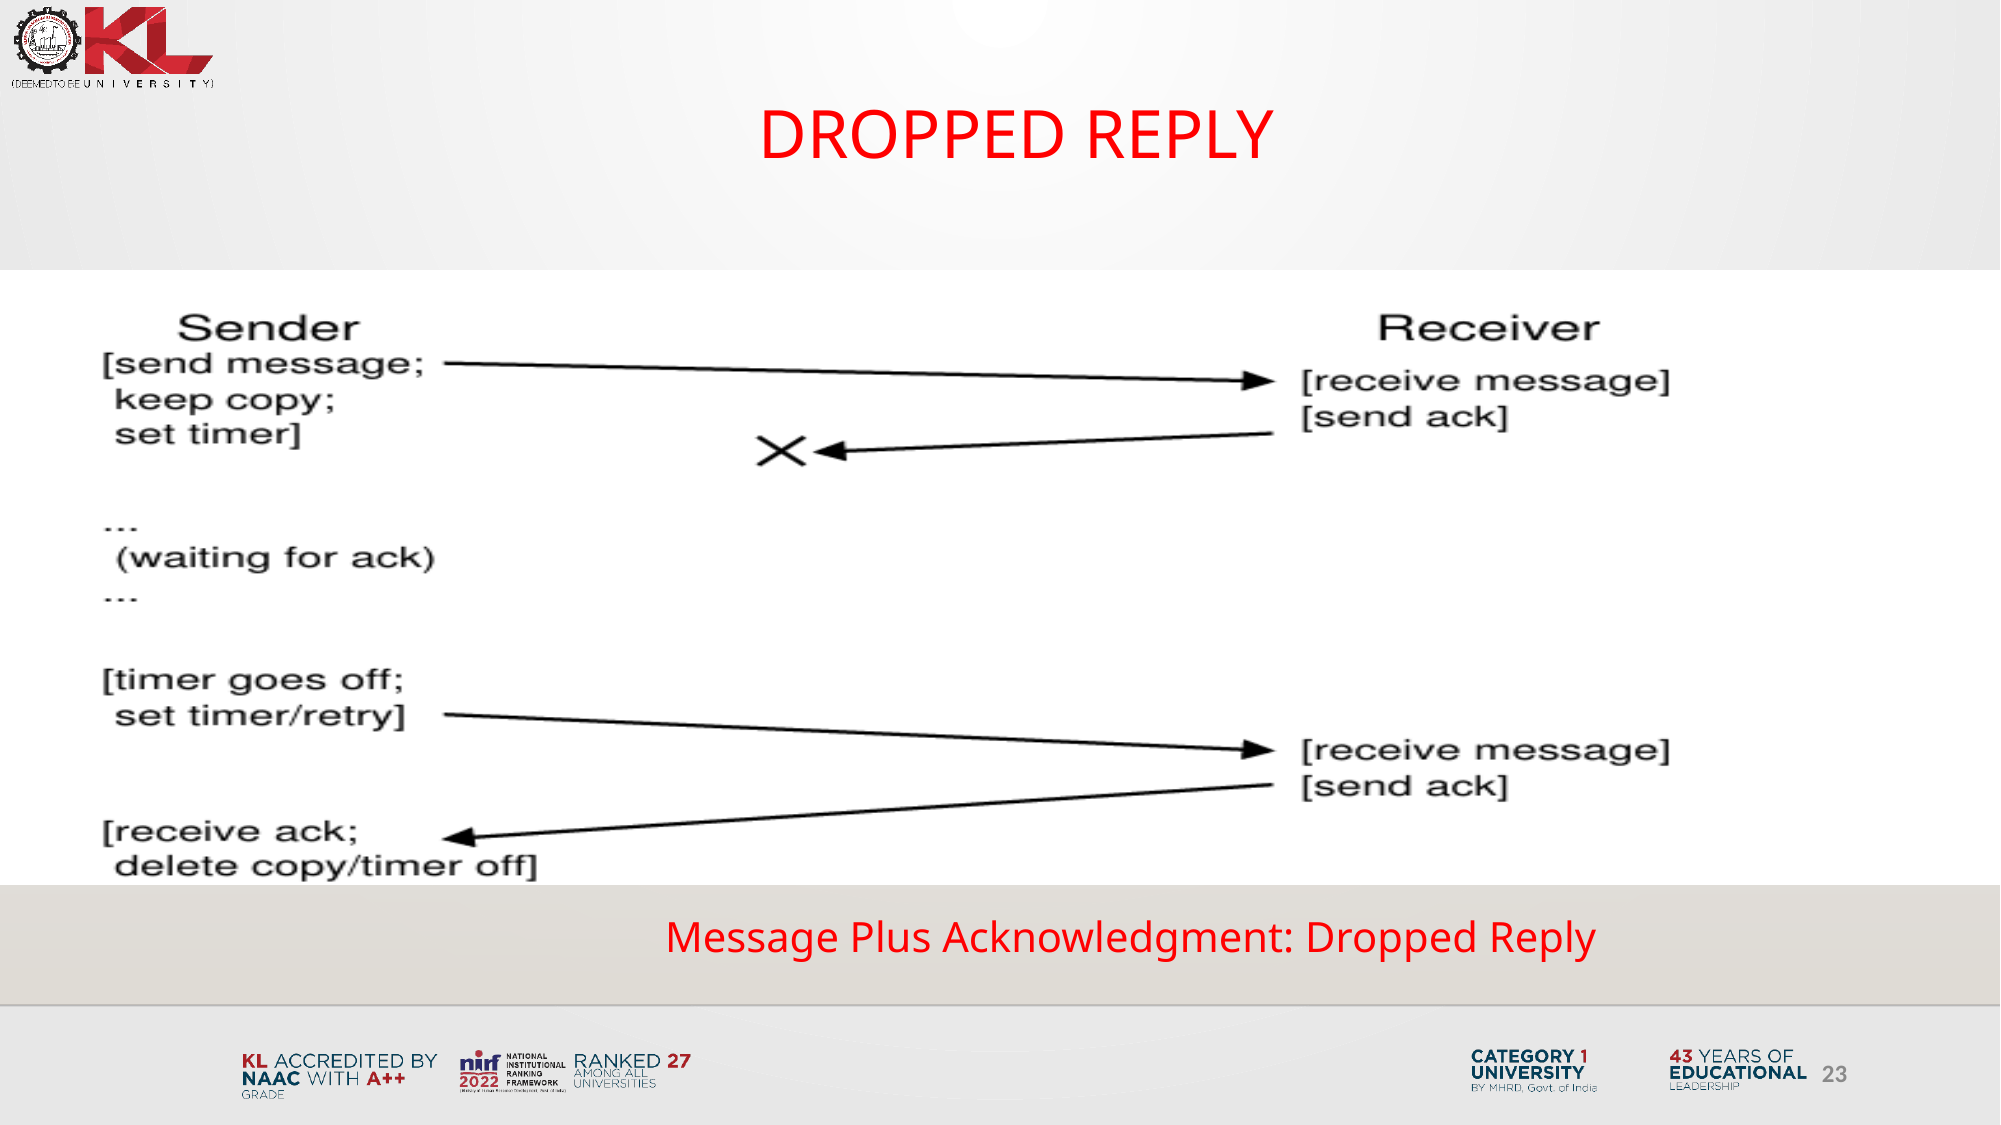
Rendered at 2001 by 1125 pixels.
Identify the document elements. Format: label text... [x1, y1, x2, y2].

picture [238, 1045, 716, 1103]
text_box Message Plus Acknowledgment: Dropped Reply [650, 903, 1652, 968]
picture [12, 5, 213, 88]
title Dropped Reply [270, 93, 1764, 192]
picture [0, 270, 2000, 885]
slide_number 23 [1746, 1042, 1863, 1103]
picture [1447, 1045, 1746, 1101]
